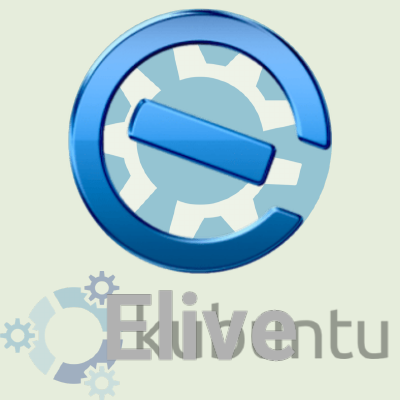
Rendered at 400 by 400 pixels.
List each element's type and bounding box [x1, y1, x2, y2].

text_box [0, 0, 400, 400]
